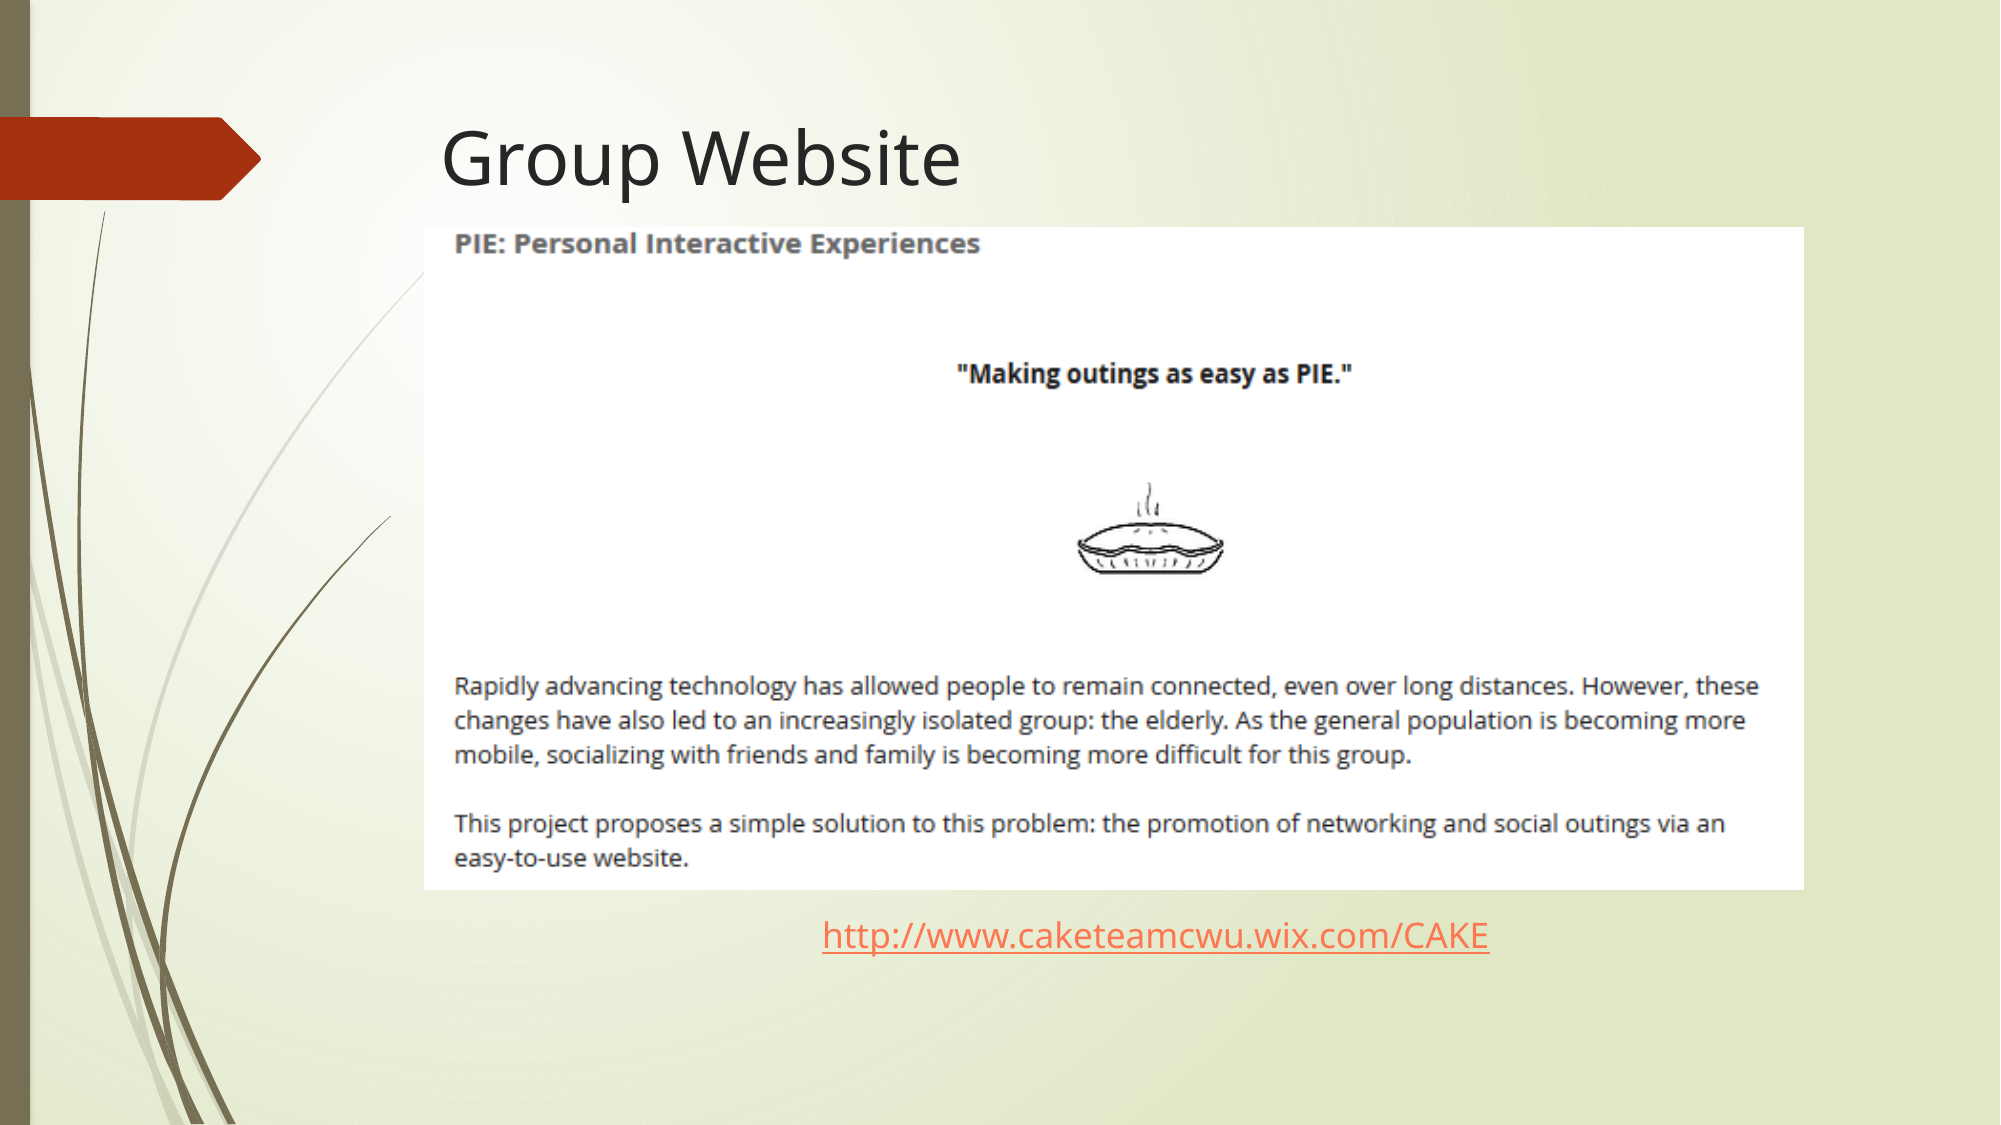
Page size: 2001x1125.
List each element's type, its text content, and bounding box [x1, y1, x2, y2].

list http://www.caketeamcwu.wix.com/CAKE [424, 350, 1888, 970]
picture [424, 227, 1804, 890]
title Group Website [425, 102, 1888, 313]
